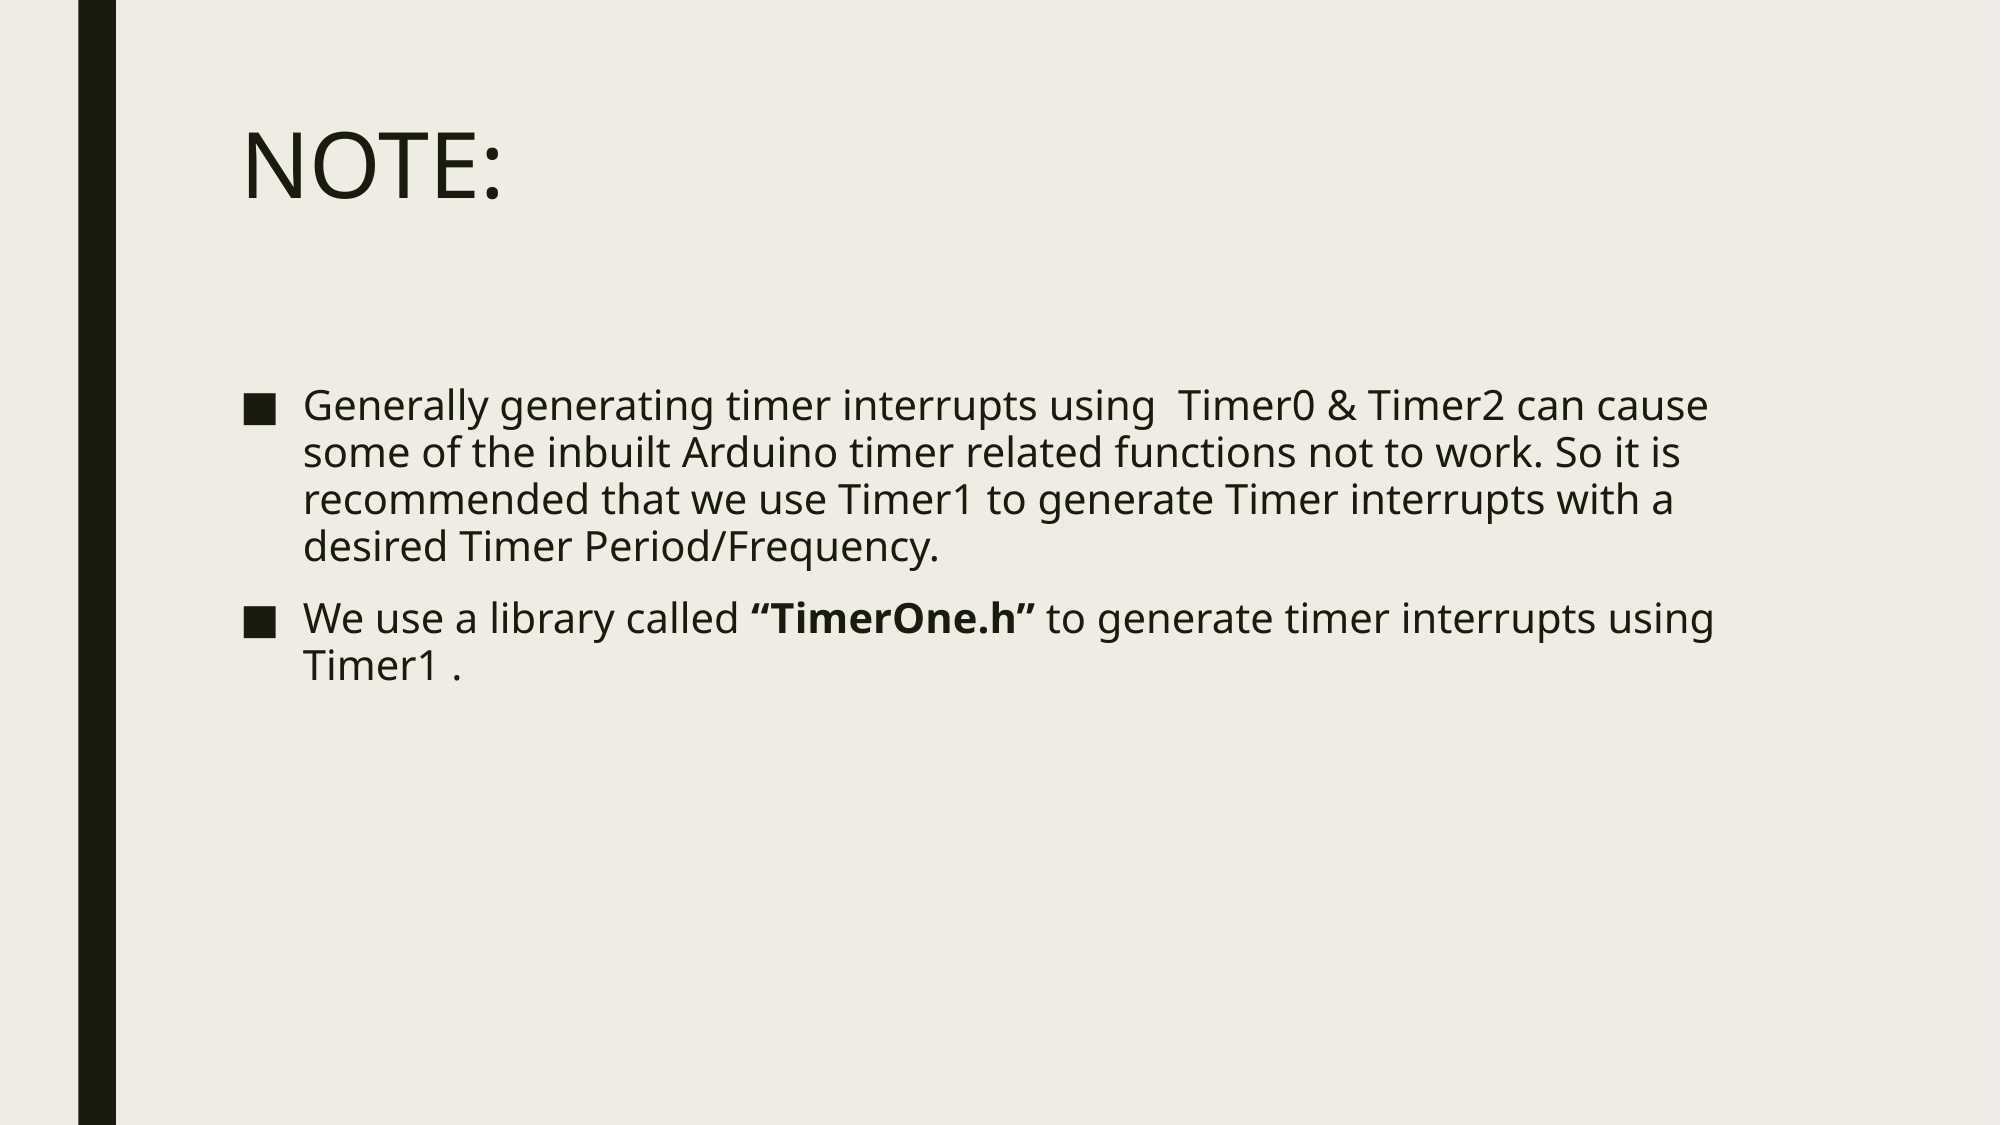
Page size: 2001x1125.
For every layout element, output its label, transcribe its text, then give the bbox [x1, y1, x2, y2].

title NOTE: [225, 112, 1800, 357]
list Generally generating timer interrupts using Timer0 & Timer2 can cause some of the inbuilt Arduino timer related functions not to work. So it is recommended that we use Timer1 to generate Timer interrupts with a desired Timer Period/Frequency. We use a library called “TimerOne.h” to generate timer interrupts using Timer1 . [225, 375, 1800, 963]
